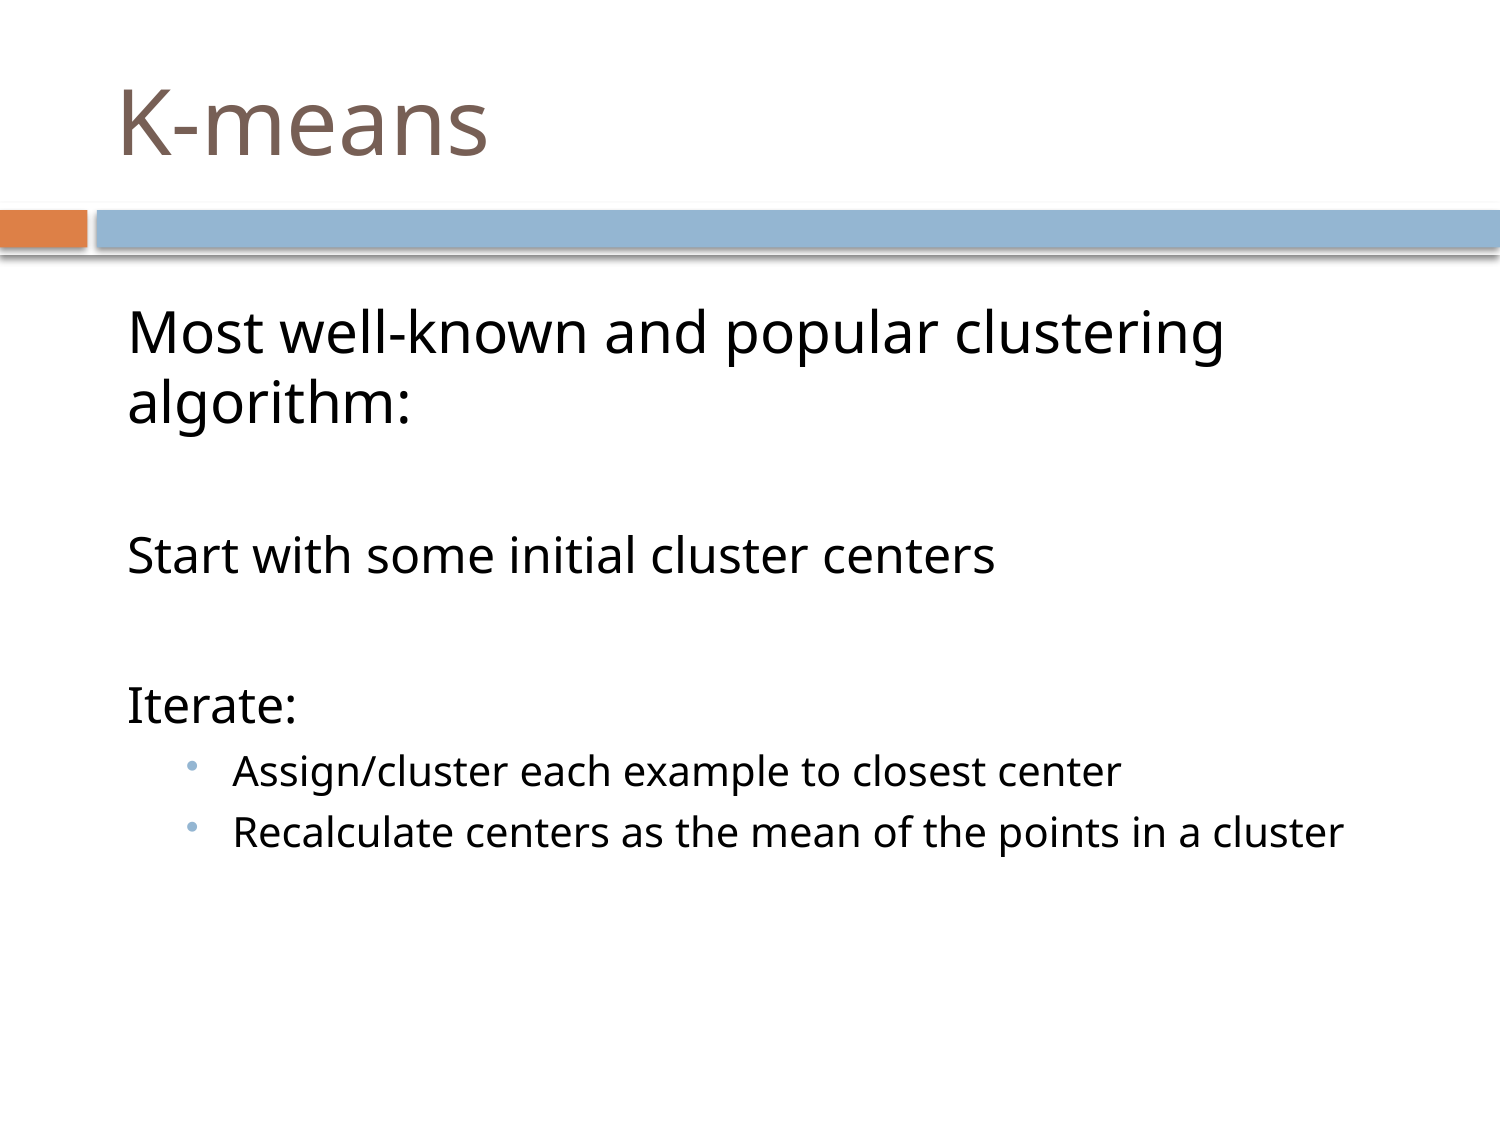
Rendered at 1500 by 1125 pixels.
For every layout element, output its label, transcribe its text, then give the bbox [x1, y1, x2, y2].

list Most well-known and popular clustering algorithm: Start with some initial cluster centers Iterate: Assign/cluster each example to closest center Recalculate centers as the mean of the points in a cluster [112, 287, 1450, 832]
title K-means [100, 37, 1438, 200]
